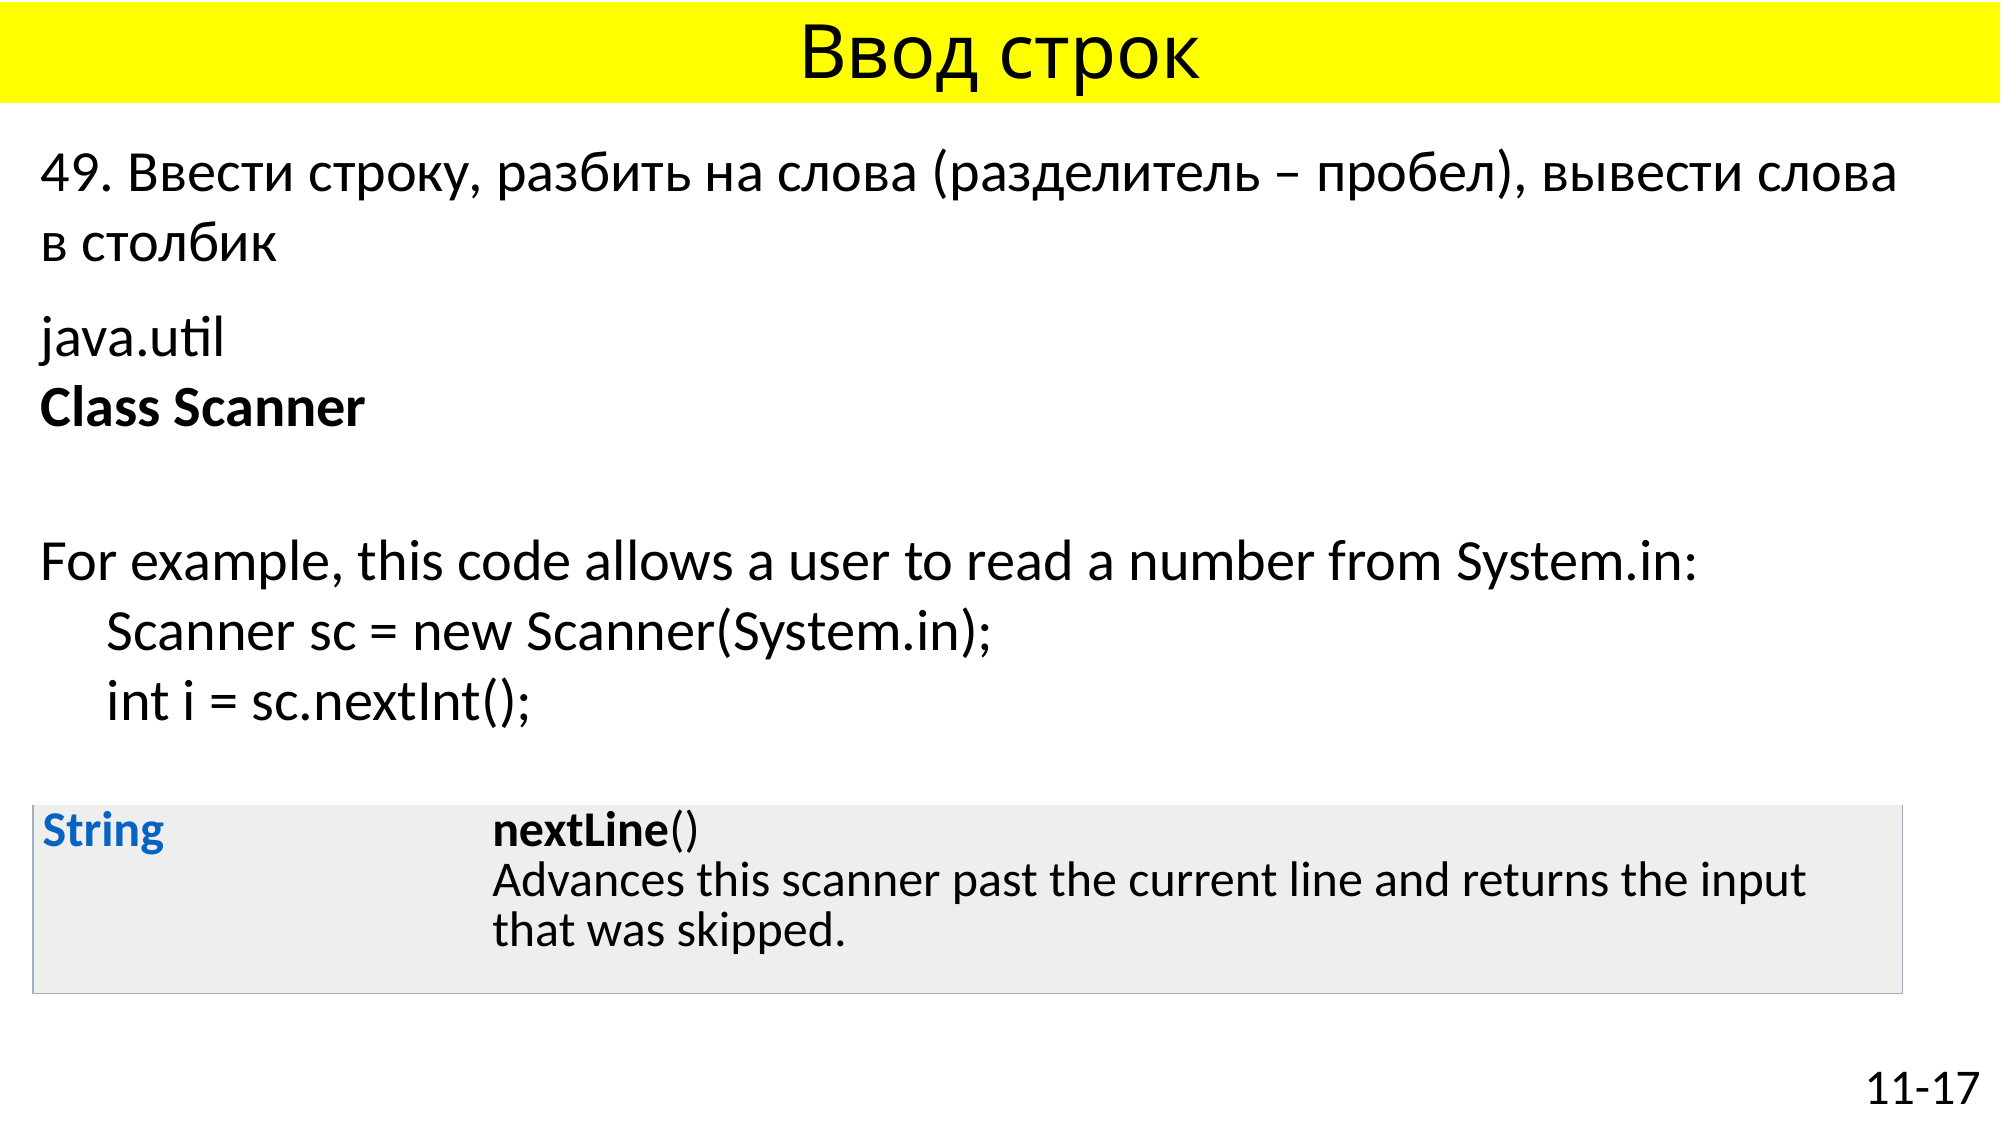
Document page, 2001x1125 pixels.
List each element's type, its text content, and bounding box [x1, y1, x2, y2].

table_header String [34, 805, 483, 993]
text_box 49. Ввести строку, разбить на слова (разделитель – пробел), вывести слова в столбик java.util Class Scanner For example, this code allows a user to read a number from System.in: Scanner sc = new Scanner(System.in); int i = sc.nextInt(); [25, 125, 1923, 740]
table_header nextLine() Advances this scanner past the current line and returns the input that was skipped. [483, 805, 1902, 993]
title Ввод строк [0, 2, 2000, 103]
text_box 11-17 [1729, 1047, 1996, 1123]
